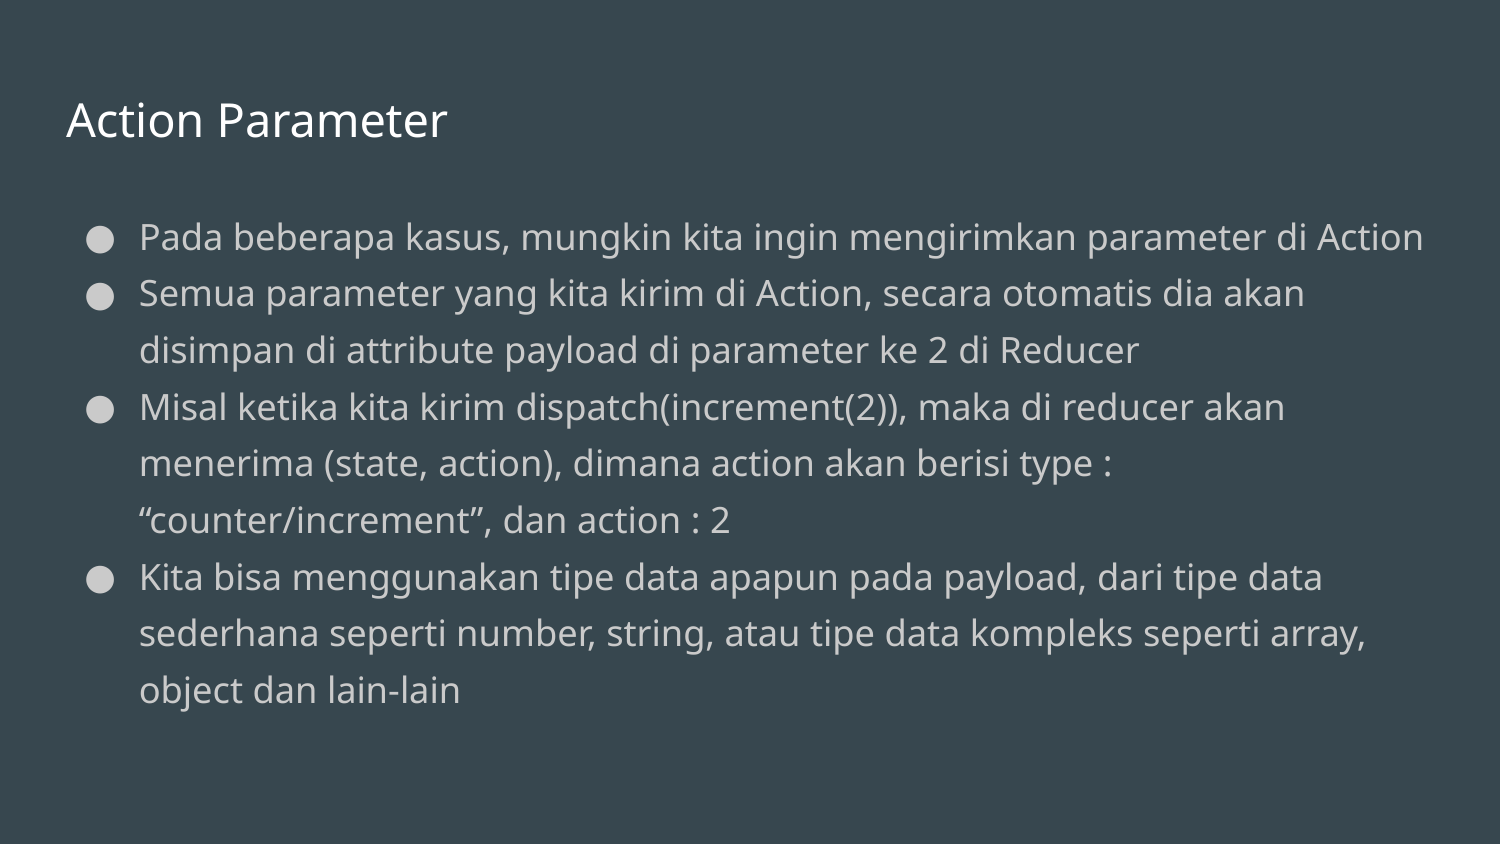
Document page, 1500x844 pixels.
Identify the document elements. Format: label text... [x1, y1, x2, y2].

title Action Parameter [51, 72, 1449, 167]
list Pada beberapa kasus, mungkin kita ingin mengirimkan parameter di Action Semua parameter yang kita kirim di Action, secara otomatis dia akan disimpan di attribute payload di parameter ke 2 di Reducer Misal ketika kita kirim dispatch(increment(2)), maka di reducer akan menerima (state, action), dimana action akan berisi type : “counter/increment”, dan action : 2 Kita bisa menggunakan tipe data apapun pada payload, dari tipe data sederhana seperti number, string, atau tipe data kompleks seperti array, object dan lain-lain [51, 189, 1449, 750]
